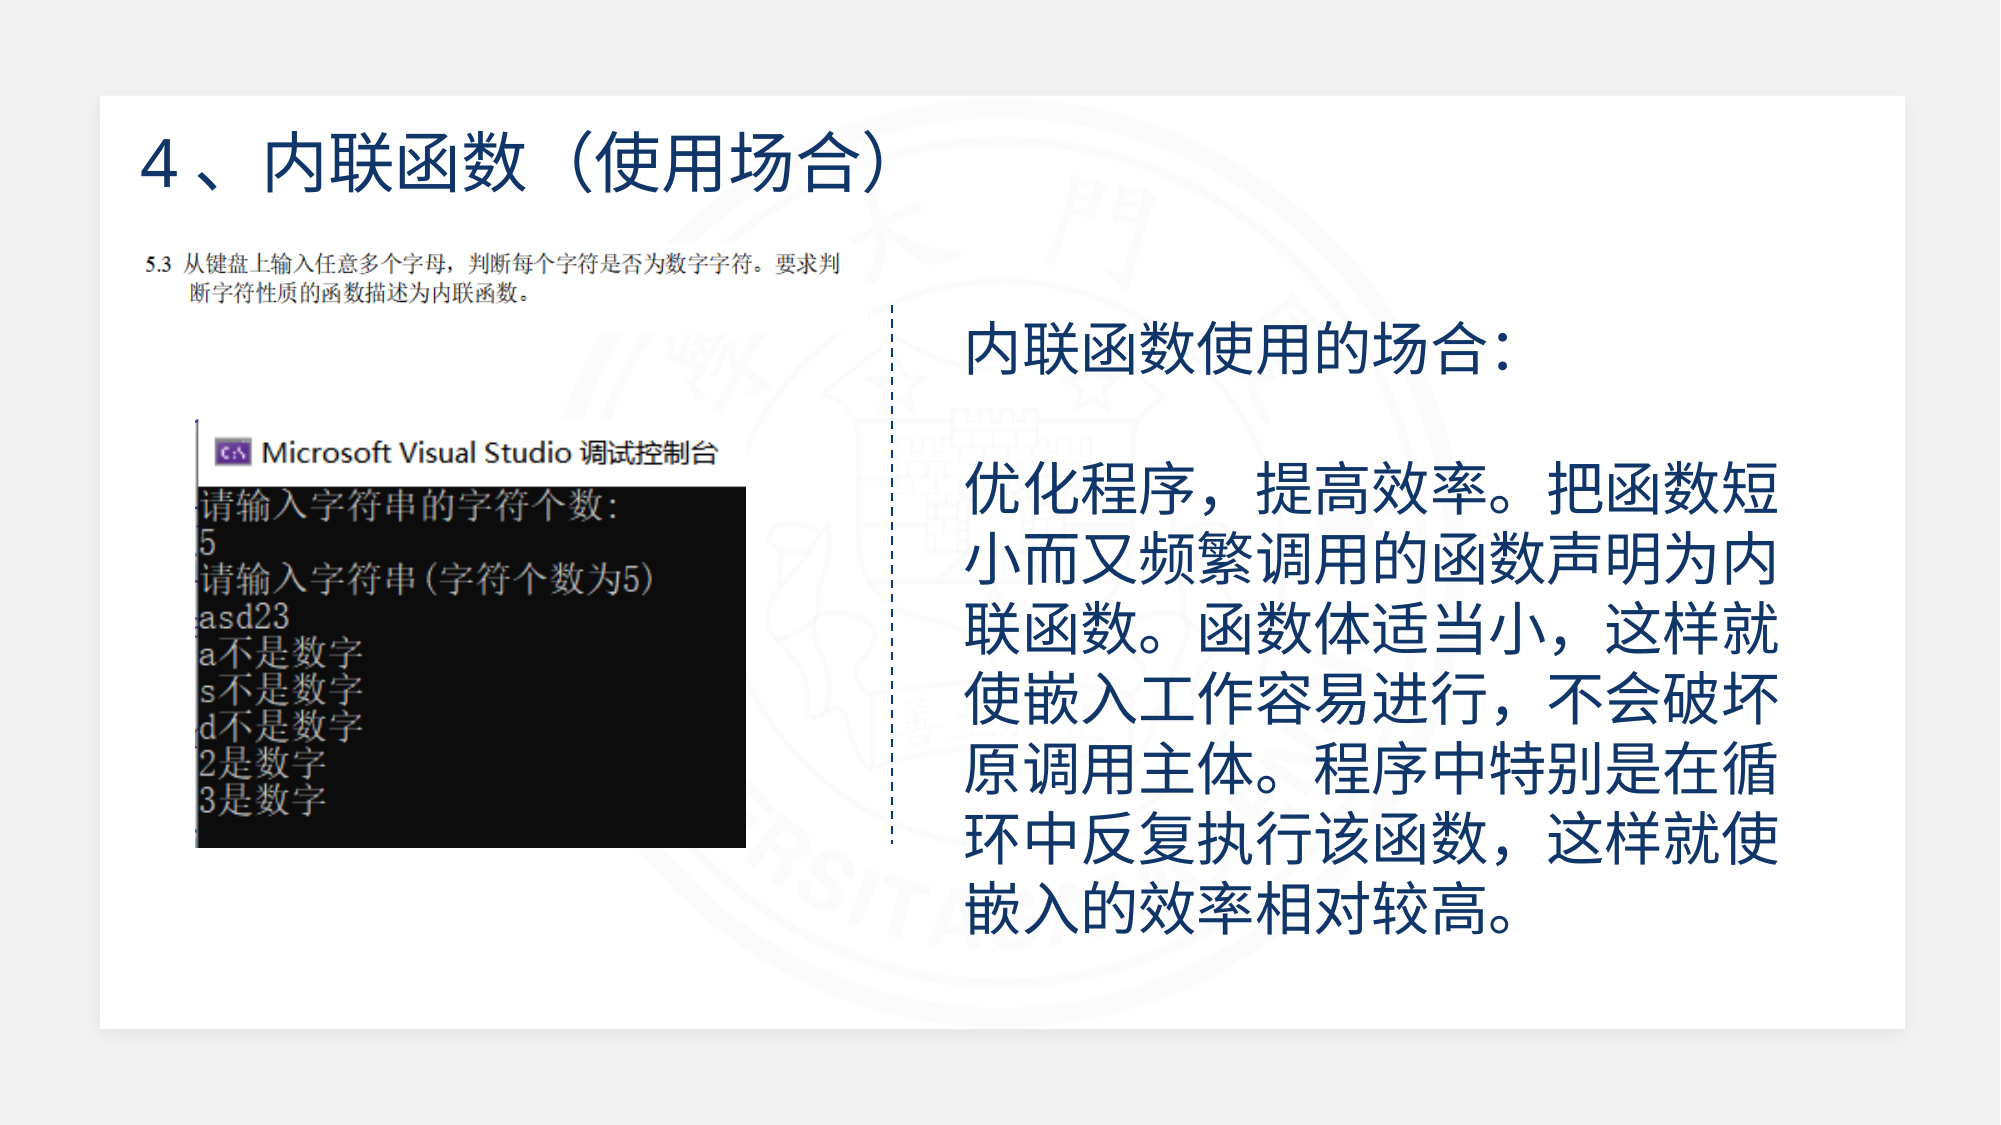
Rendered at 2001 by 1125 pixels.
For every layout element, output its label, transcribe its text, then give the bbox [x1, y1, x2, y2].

text_box 内联函数使用的场合： 优化程序，提高效率。把函数短小而又频繁调用的函数声明为内联函数。函数体适当小，这样就使嵌入工作容易进行，不会破坏原调用主体。程序中特别是在循环中反复执行该函数，这样就使嵌入的效率相对较高。 [1466, 304, 1805, 950]
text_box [539, 98, 1466, 1028]
picture [195, 419, 746, 849]
text_box 4、内联函数（使用场合） [125, 113, 539, 209]
text_box [99, 95, 1906, 1030]
picture [125, 244, 867, 334]
